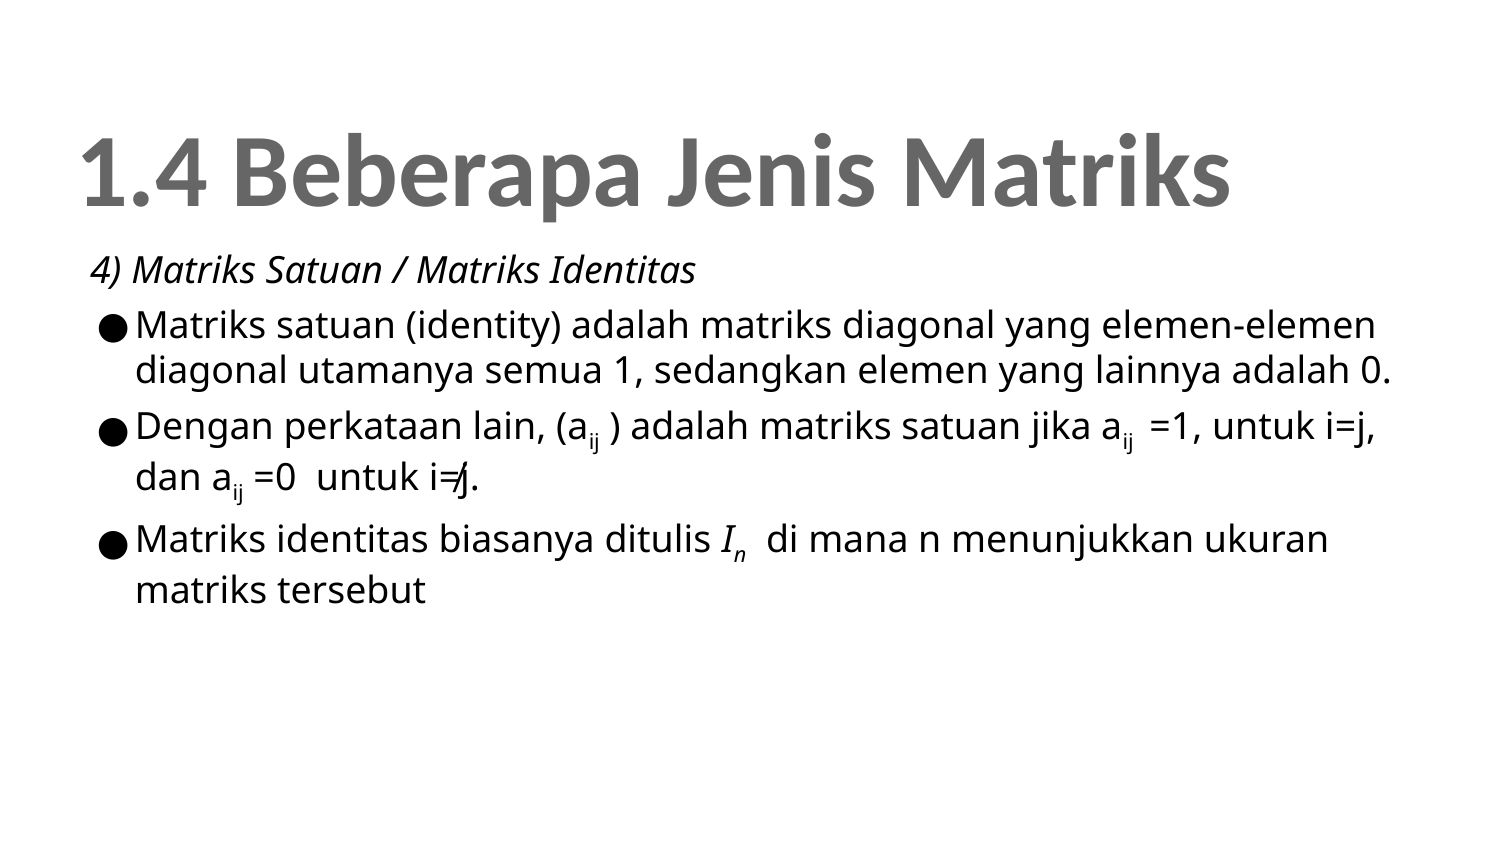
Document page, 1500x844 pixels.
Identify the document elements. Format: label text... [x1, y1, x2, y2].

list 4) Matriks Satuan / Matriks Identitas Matriks satuan (identity) adalah matriks diagonal yang elemen-elemen diagonal utamanya semua 1, sedangkan elemen yang lainnya adalah 0. Dengan perkataan lain, (aij ) adalah matriks satuan jika aij =1, untuk i=j, dan aij =0 untuk i≠j. Matriks identitas biasanya ditulis In di mana n menunjukkan ukuran matriks tersebut [75, 238, 1425, 779]
title 1.4 Beberapa Jenis Matriks [75, 86, 1425, 228]
